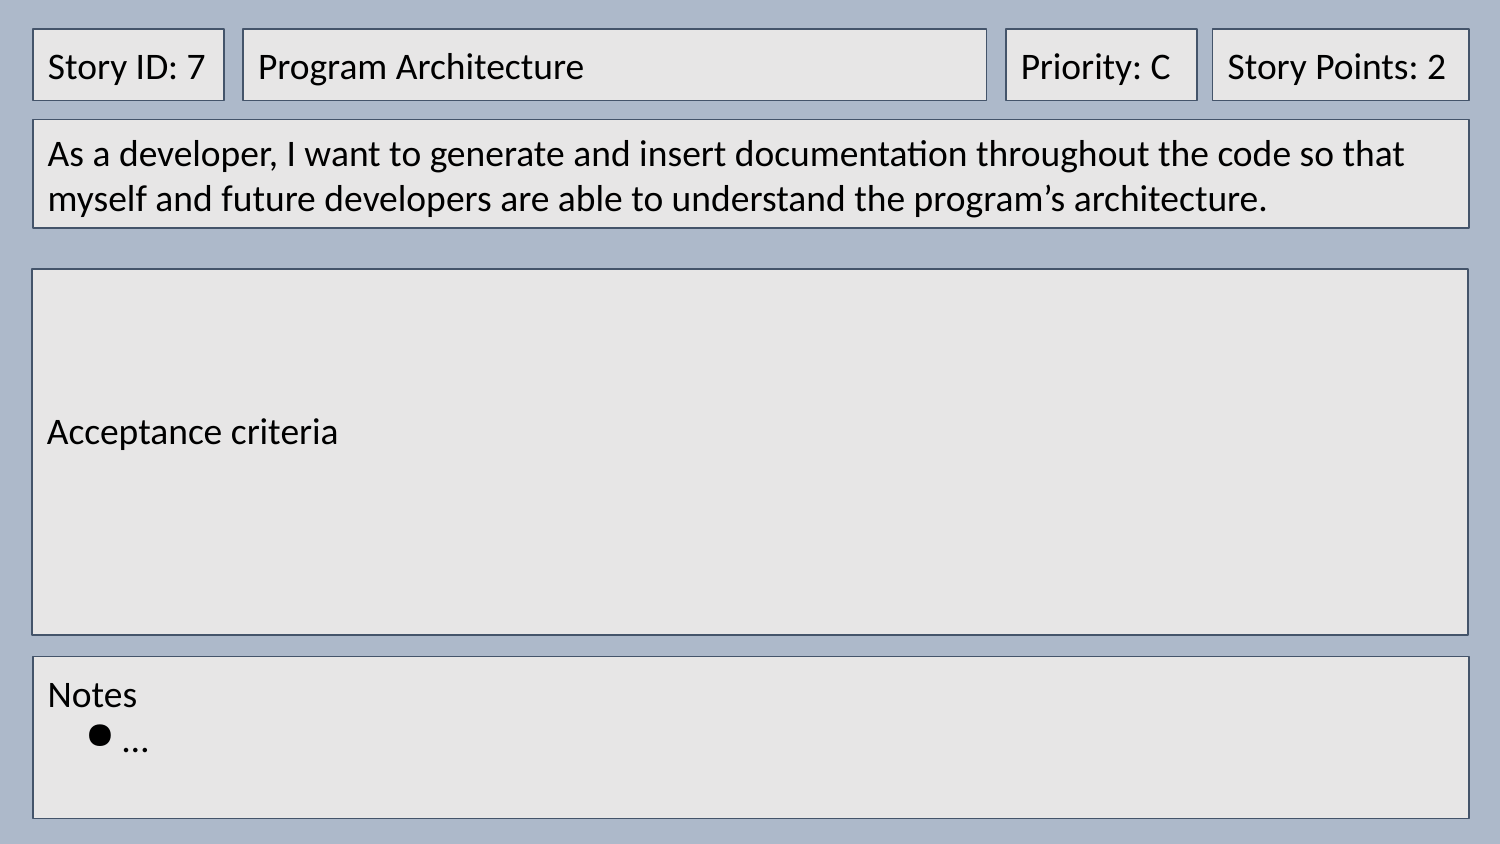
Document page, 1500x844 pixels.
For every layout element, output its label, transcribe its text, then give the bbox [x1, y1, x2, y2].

text_box Notes … [32, 656, 1470, 819]
text_box Story Points: 2 [1212, 28, 1470, 101]
text_box Priority: C [1005, 28, 1197, 101]
text_box Program Architecture [243, 28, 987, 101]
text_box Acceptance criteria [31, 268, 1469, 635]
text_box As a developer, I want to generate and insert documentation throughout the code so that myself and future developers are able to understand the program’s architecture. [32, 119, 1470, 229]
text_box Story ID: 7 [32, 28, 224, 101]
